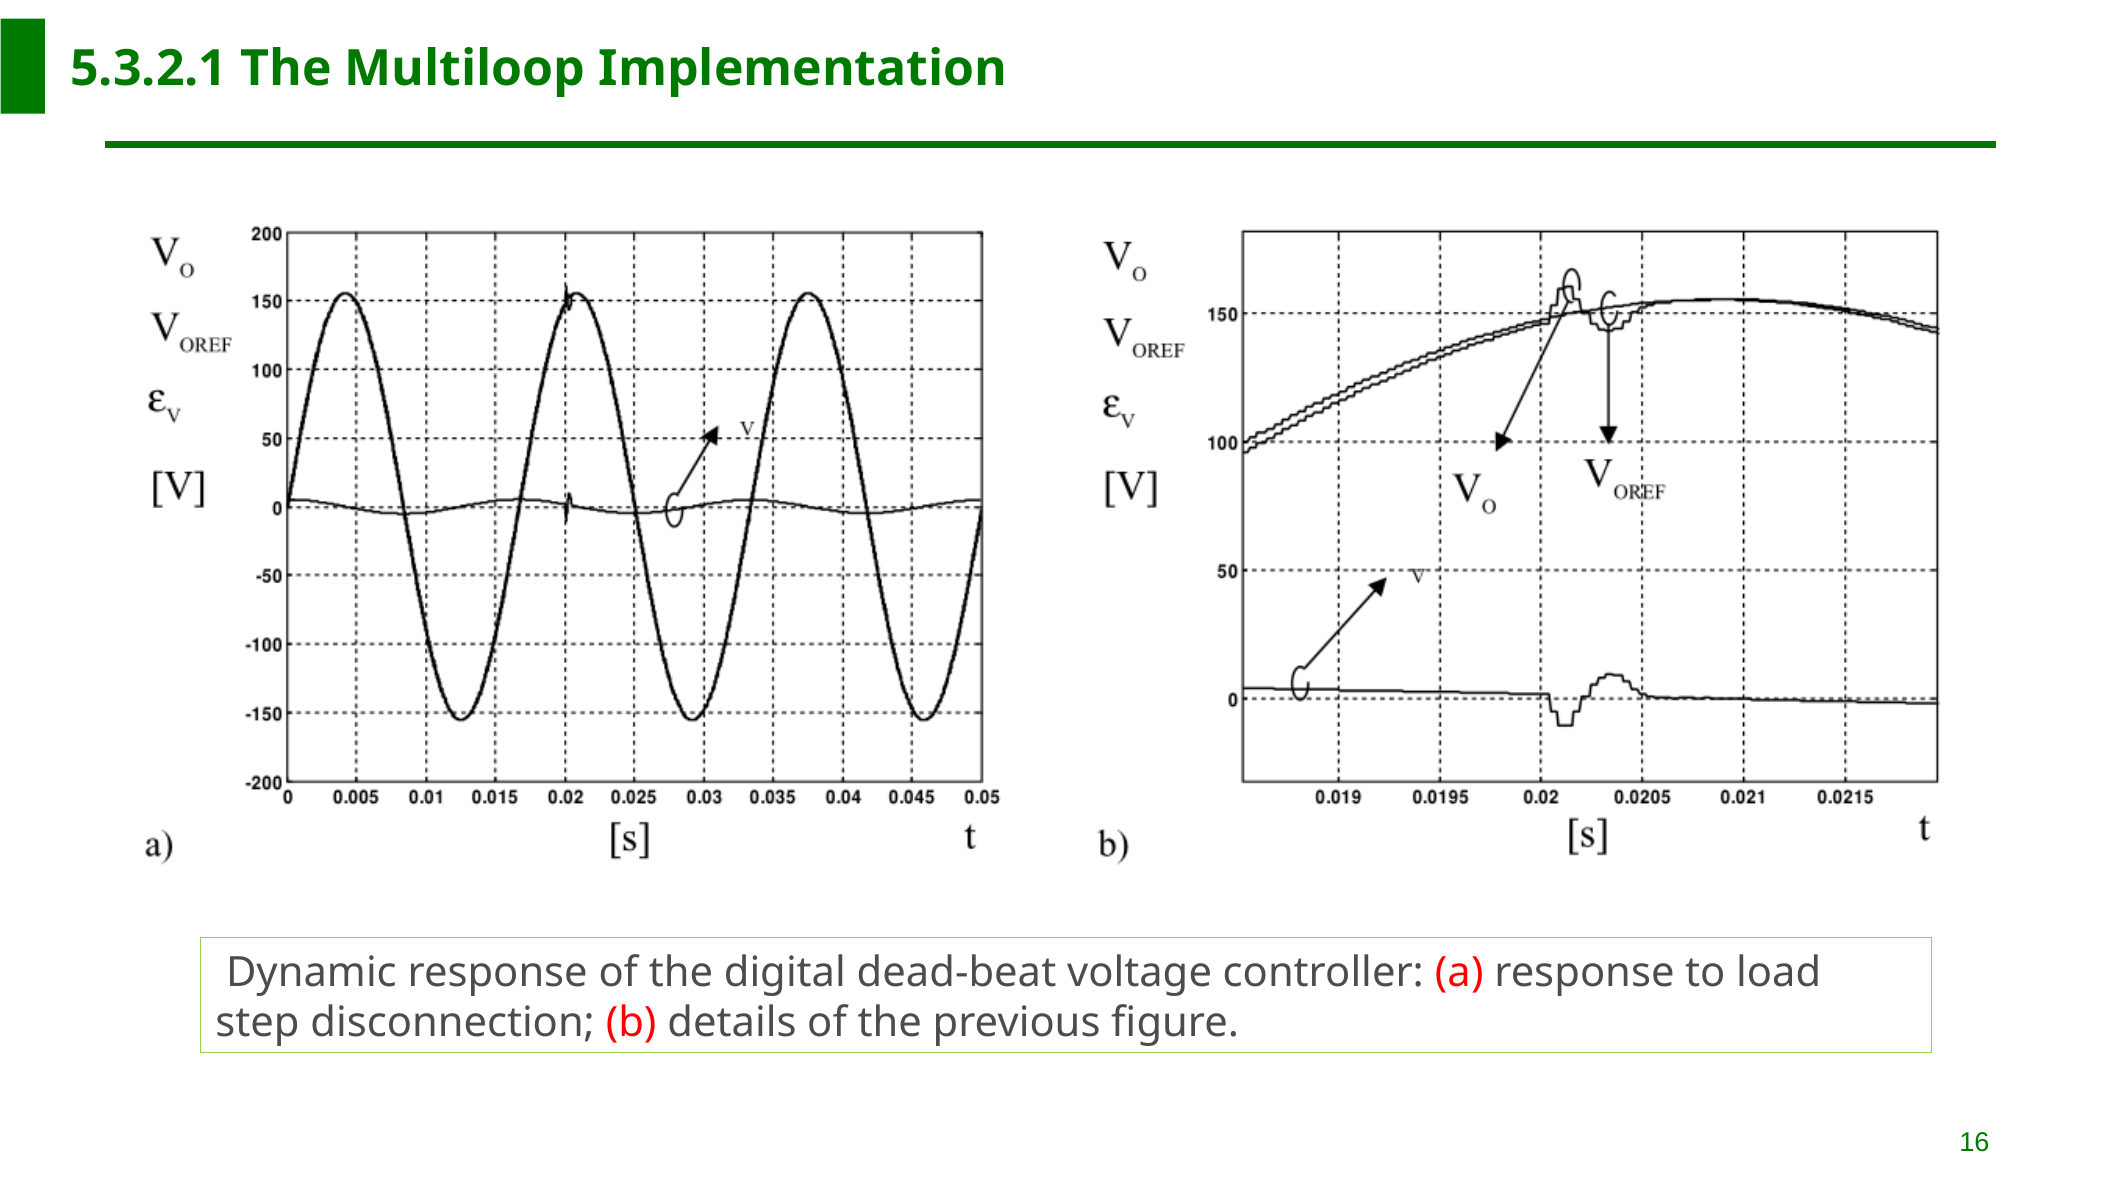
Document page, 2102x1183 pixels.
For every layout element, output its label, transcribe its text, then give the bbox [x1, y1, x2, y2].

text_box Dynamic response of the digital dead-beat voltage controller: (a) response to load step disconnection; (b) details of the previous figure. [200, 937, 1932, 1053]
text_box [0, 17, 47, 116]
slide_number 16 [1943, 1116, 2084, 1169]
picture [137, 203, 1954, 875]
text_box 5.3.2.1 The Multiloop Implementation [55, 28, 1024, 104]
